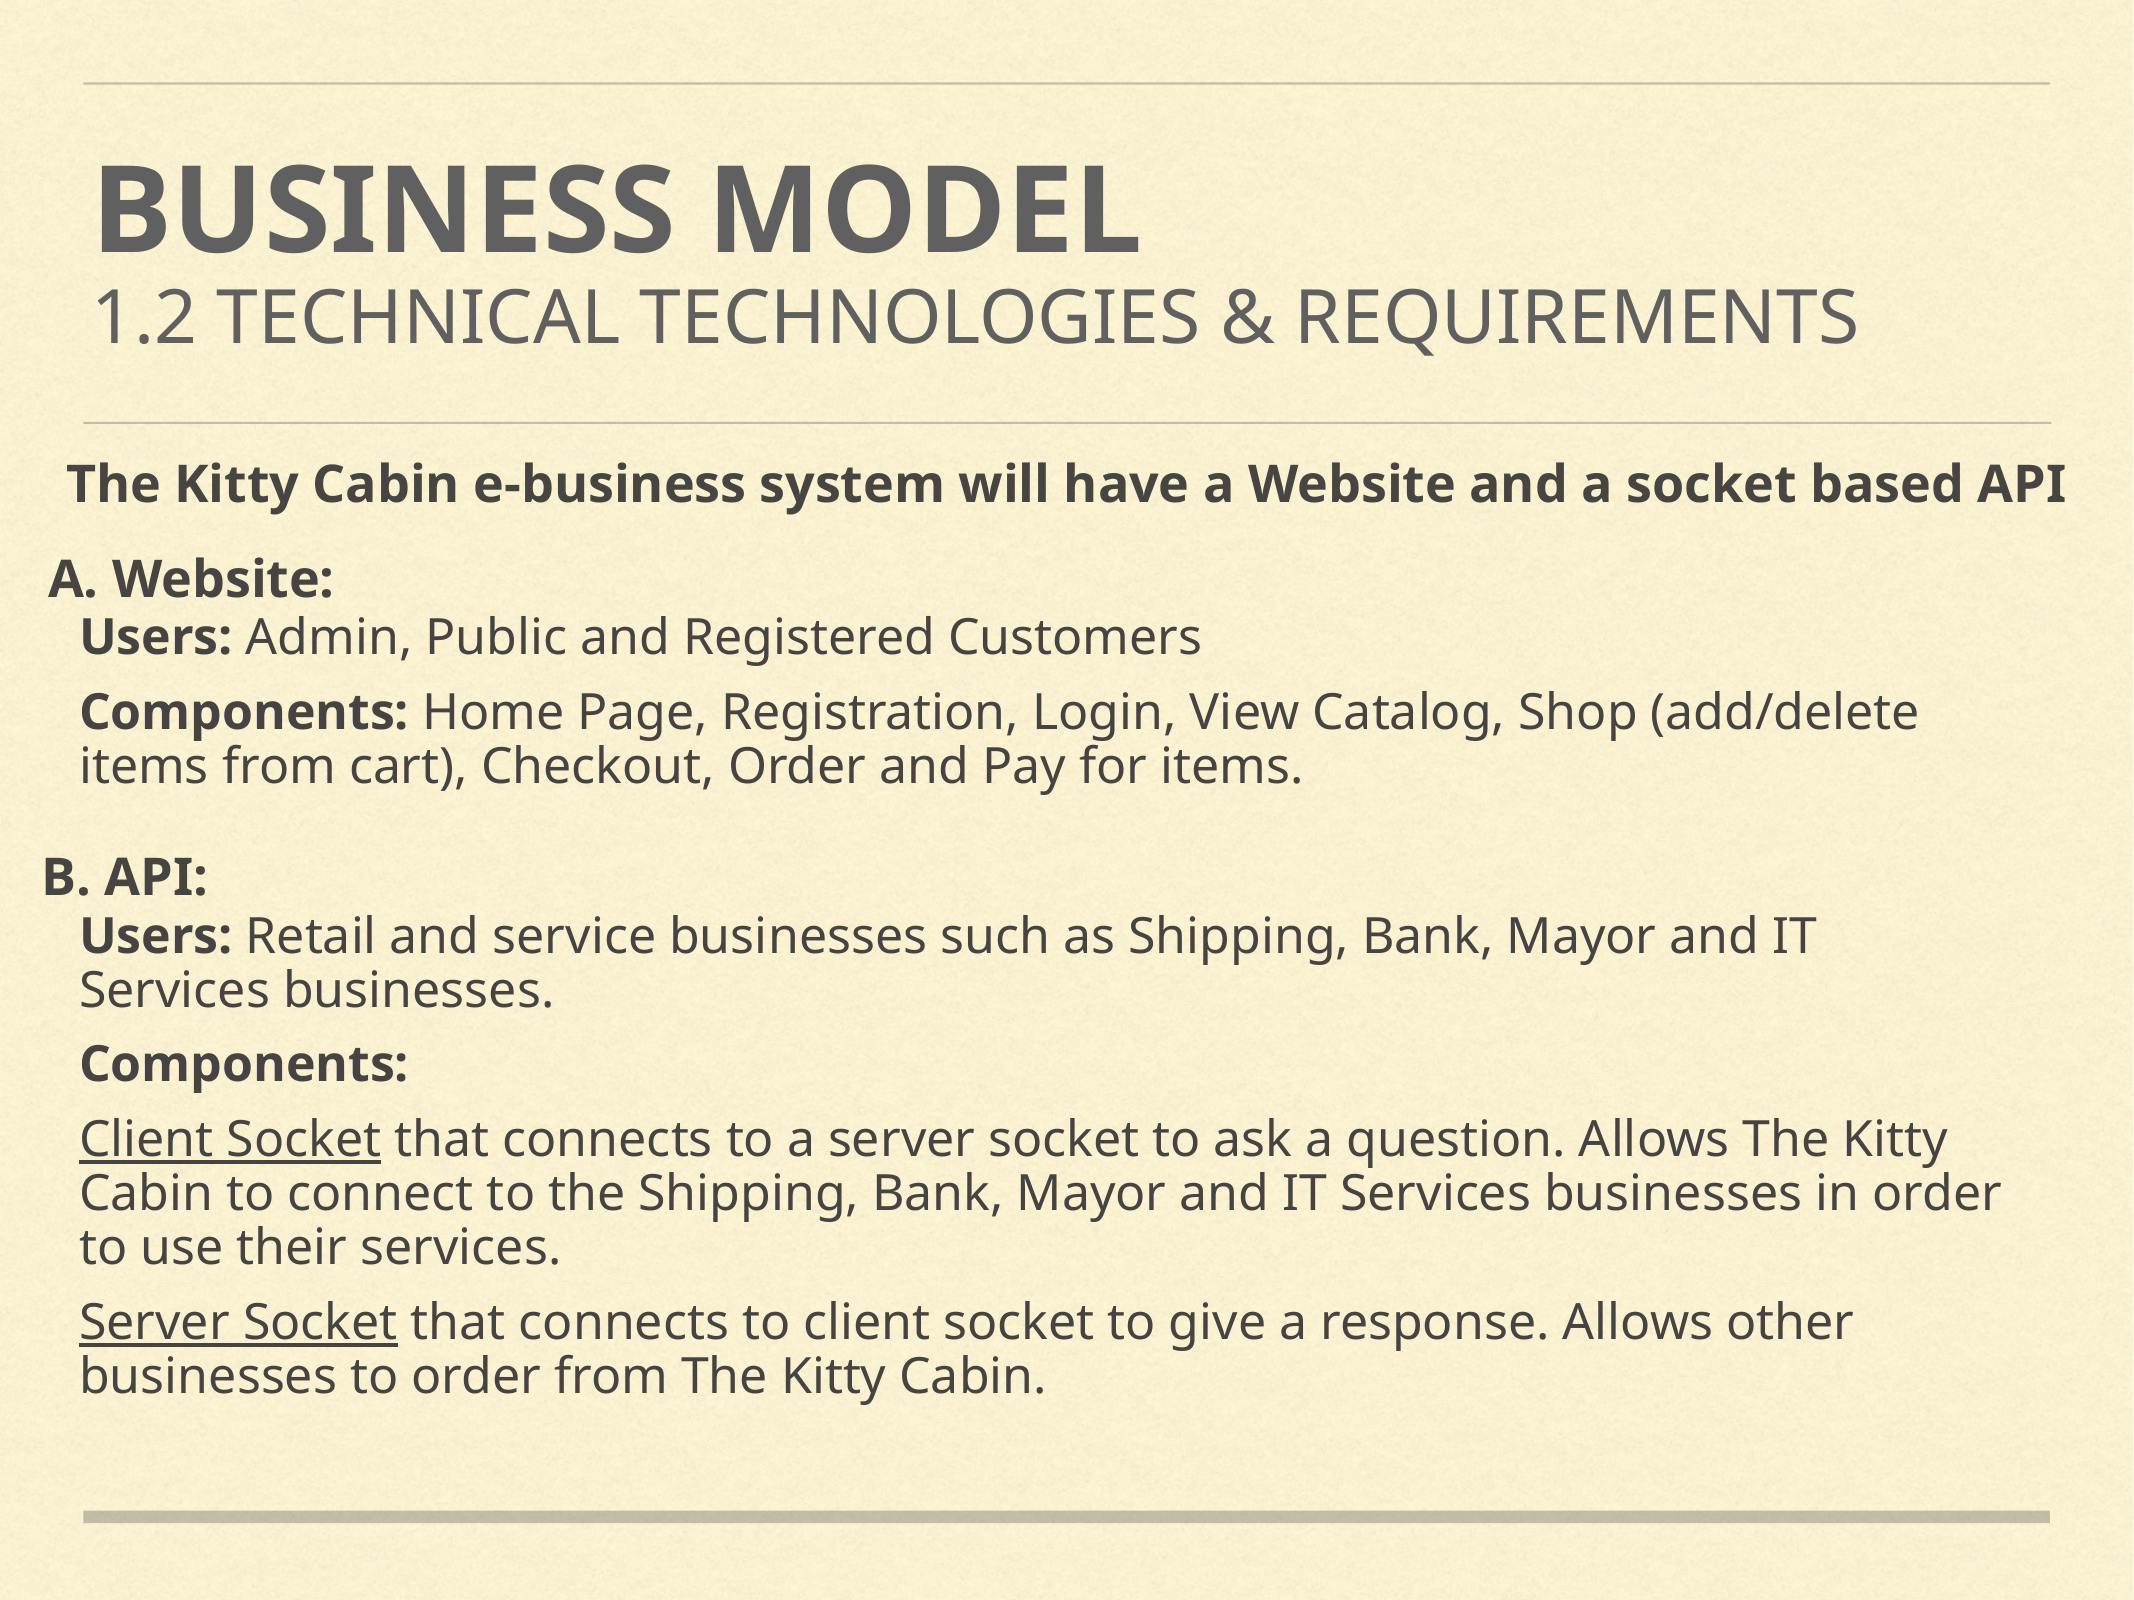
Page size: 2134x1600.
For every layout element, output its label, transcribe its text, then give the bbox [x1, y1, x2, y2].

title BUSINESS MODEL 1.2 TECHNICAL TECHNOLOGIES & REQUIREMENTS [82, 97, 2051, 411]
text_box B. API: [33, 835, 217, 915]
text_box The Kitty Cabin e-business system will have a Website and a socket based API [57, 441, 2076, 521]
text_box Users: Admin, Public and Registered Customers Components: Home Page, Registration, Login, View Catalog, Shop (add/delete items from cart), Checkout, Order and Pay for items. [70, 603, 2018, 803]
text_box Users: Retail and service businesses such as Shipping, Bank, Mayor and IT Services businesses. Components: Client Socket that connects to a server socket to ask a question. Allows The Kitty Cabin to connect to the Shipping, Bank, Mayor and IT Services businesses in order to use their services. Server Socket that connects to client socket to give a response. Allows other businesses to order from The Kitty Cabin. [70, 901, 2018, 1413]
text_box A. Website: [39, 537, 344, 617]
picture [0, 0, 2134, 1600]
